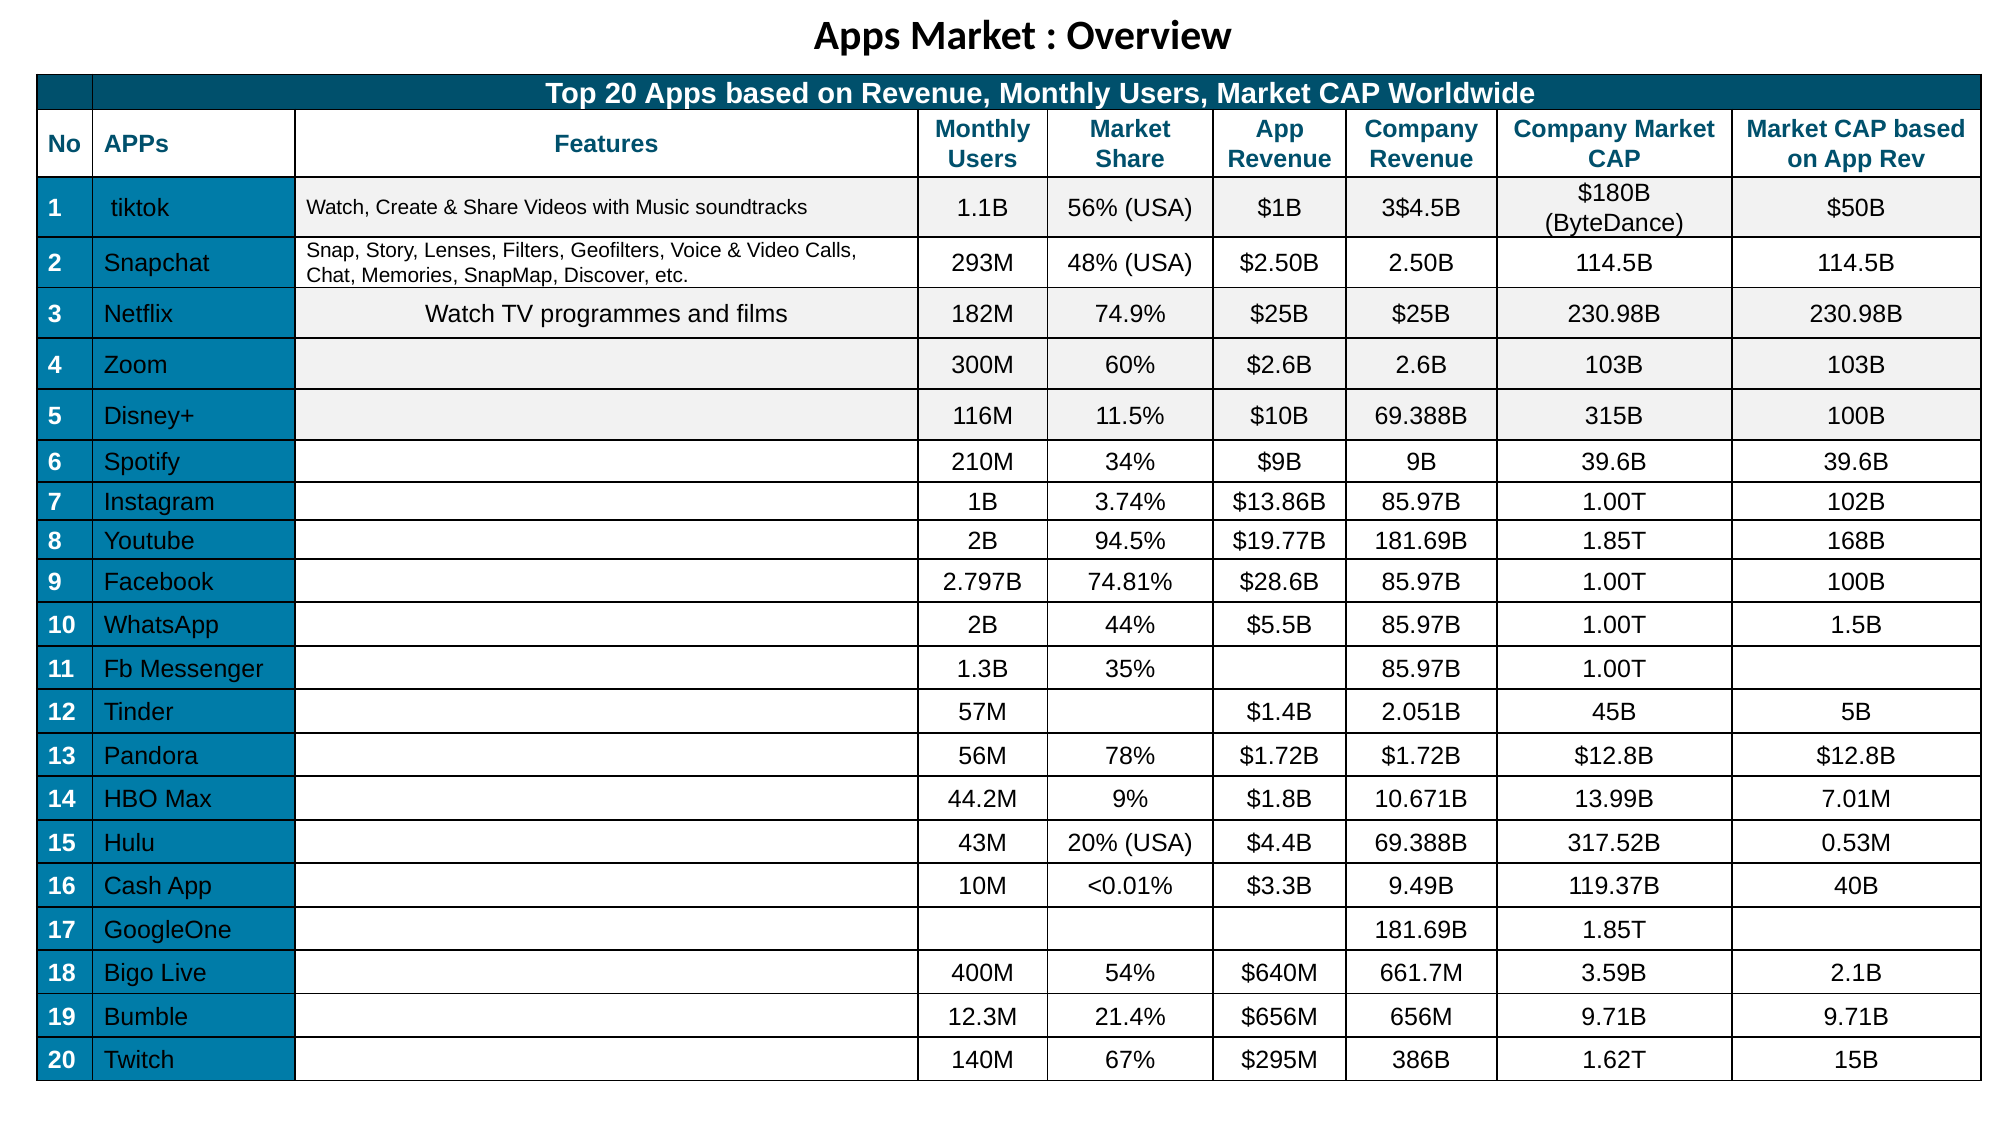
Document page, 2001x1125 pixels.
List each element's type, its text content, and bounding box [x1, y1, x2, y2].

table_cell 656M [1347, 994, 1496, 1036]
table_cell 181.69B [1347, 521, 1496, 558]
table_cell $12.8B [1498, 734, 1731, 775]
table_cell 317.52B [1498, 821, 1731, 862]
table_cell [1048, 690, 1212, 732]
table_cell [1214, 647, 1345, 688]
table_cell 8 [38, 521, 92, 558]
table_cell 9.49B [1347, 864, 1496, 906]
table_cell Cash App [93, 864, 294, 906]
table_cell <0.01% [1048, 864, 1212, 906]
table_cell Company Revenue [1347, 110, 1496, 176]
table_cell App Revenue [1214, 110, 1345, 176]
table_cell 69.388B [1347, 390, 1496, 439]
table_cell 17 [38, 908, 92, 949]
table_cell [1733, 908, 1980, 949]
table_cell 114.5B [1498, 238, 1731, 287]
table_header [38, 75, 92, 109]
table_cell 400M [919, 951, 1047, 993]
table_cell 9% [1048, 777, 1212, 819]
table_cell 181.69B [1347, 908, 1496, 949]
table_cell 1.00T [1498, 603, 1731, 645]
table_cell [296, 521, 917, 558]
table_cell 85.97B [1347, 647, 1496, 688]
table_cell Watch TV programmes and films [296, 288, 917, 337]
table_cell Facebook [93, 560, 294, 601]
table_cell 48% (USA) [1048, 238, 1212, 287]
table_cell 100B [1733, 390, 1980, 439]
table_cell $4.4B [1214, 821, 1345, 862]
table_cell 1.1B [919, 178, 1047, 236]
table_cell No [38, 110, 92, 176]
table_cell [296, 821, 917, 862]
table_cell 4 [38, 339, 92, 388]
table_cell 43M [919, 821, 1047, 862]
table_cell 15 [38, 821, 92, 862]
table_cell 2.1B [1733, 951, 1980, 993]
table_cell Hulu [93, 821, 294, 862]
table_cell 661.7M [1347, 951, 1496, 993]
table_cell 45B [1498, 690, 1731, 732]
table_cell Tinder [93, 690, 294, 732]
table_cell 114.5B [1733, 238, 1980, 287]
table_cell $180B (ByteDance) [1498, 178, 1731, 236]
table_cell 5B [1733, 690, 1980, 732]
table_cell 9.71B [1498, 994, 1731, 1036]
table_cell $12.8B [1733, 734, 1980, 775]
table_cell 7.01M [1733, 777, 1980, 819]
table_cell $295M [1214, 1038, 1345, 1080]
table_cell Snap, Story, Lenses, Filters, Geofilters, Voice & Video Calls, Chat, Memories, SnapMap, Discover, etc. [296, 238, 917, 287]
table_cell 2.50B [1347, 238, 1496, 287]
table_cell 85.97B [1347, 603, 1496, 645]
table_cell $9B [1214, 441, 1345, 481]
table_cell 1B [919, 483, 1047, 519]
table_cell $2.50B [1214, 238, 1345, 287]
table_cell 39.6B [1733, 441, 1980, 481]
table_cell 5 [38, 390, 92, 439]
table_cell 2B [919, 521, 1047, 558]
table_cell Snapchat [93, 238, 294, 287]
table_cell 69.388B [1347, 821, 1496, 862]
table_cell Company Market CAP [1498, 110, 1731, 176]
table_cell Market Share [1048, 110, 1212, 176]
table_cell [296, 441, 917, 481]
table_cell 293M [919, 238, 1047, 287]
table_cell $3.3B [1214, 864, 1345, 906]
table_cell $13.86B [1214, 483, 1345, 519]
table_cell 15B [1733, 1038, 1980, 1080]
table_cell [919, 908, 1047, 949]
table_cell [296, 908, 917, 949]
table_cell 18 [38, 951, 92, 993]
table_cell 67% [1048, 1038, 1212, 1080]
table_cell Twitch [93, 1038, 294, 1080]
table_cell 3.59B [1498, 951, 1731, 993]
table_cell 11 [38, 647, 92, 688]
table_cell [296, 951, 917, 993]
table_cell 230.98B [1498, 288, 1731, 337]
table_cell $19.77B [1214, 521, 1345, 558]
table_cell Monthly Users [919, 110, 1047, 176]
table_cell 1.5B [1733, 603, 1980, 645]
table_cell $2.6B [1214, 339, 1345, 388]
table_cell 119.37B [1498, 864, 1731, 906]
table_cell [1733, 647, 1980, 688]
table_cell 85.97B [1347, 560, 1496, 601]
table_cell 1.00T [1498, 483, 1731, 519]
table_cell 100B [1733, 560, 1980, 601]
table_cell 44.2M [919, 777, 1047, 819]
table_cell APPs [93, 110, 294, 176]
table_cell [296, 864, 917, 906]
table_cell GoogleOne [93, 908, 294, 949]
table_cell 19 [38, 994, 92, 1036]
table_cell [296, 339, 917, 388]
table_cell 1.85T [1498, 908, 1731, 949]
table_cell 56% (USA) [1048, 178, 1212, 236]
table_cell 3 [38, 288, 92, 337]
table_cell 56M [919, 734, 1047, 775]
table_cell Spotify [93, 441, 294, 481]
table_cell 1.00T [1498, 560, 1731, 601]
table_cell 9.71B [1733, 994, 1980, 1036]
table_cell Youtube [93, 521, 294, 558]
table_cell HBO Max [93, 777, 294, 819]
table_cell $28.6B [1214, 560, 1345, 601]
table_cell tiktok [93, 178, 294, 236]
table_cell 6 [38, 441, 92, 481]
table_cell 230.98B [1733, 288, 1980, 337]
table_cell 57M [919, 690, 1047, 732]
table_cell Bumble [93, 994, 294, 1036]
table_cell $25B [1214, 288, 1345, 337]
table_cell 168B [1733, 521, 1980, 558]
table_header Top 20 Apps based on Revenue, Monthly Users, Market CAP Worldwide [93, 75, 1980, 109]
table_cell 20% (USA) [1048, 821, 1212, 862]
table_cell Fb Messenger [93, 647, 294, 688]
table_cell Features [296, 110, 917, 176]
table_cell 210M [919, 441, 1047, 481]
table_cell 2.797B [919, 560, 1047, 601]
table_cell [296, 483, 917, 519]
table_cell 182M [919, 288, 1047, 337]
table_cell 39.6B [1498, 441, 1731, 481]
table_cell Market CAP based on App Rev [1733, 110, 1980, 176]
table_cell [296, 390, 917, 439]
table_cell 11.5% [1048, 390, 1212, 439]
table_cell 21.4% [1048, 994, 1212, 1036]
table_cell [296, 734, 917, 775]
table_cell Bigo Live [93, 951, 294, 993]
table_cell 1.62T [1498, 1038, 1731, 1080]
table_cell Disney+ [93, 390, 294, 439]
table_cell $25B [1347, 288, 1496, 337]
table_cell 44% [1048, 603, 1212, 645]
table_cell $1.4B [1214, 690, 1345, 732]
table_cell $1.72B [1347, 734, 1496, 775]
table_cell 3.74% [1048, 483, 1212, 519]
table_cell 60% [1048, 339, 1212, 388]
table_cell [1214, 908, 1345, 949]
table_cell [296, 690, 917, 732]
table_cell $640M [1214, 951, 1345, 993]
table_cell 2.051B [1347, 690, 1496, 732]
table_cell 1.85T [1498, 521, 1731, 558]
table_cell 2.6B [1347, 339, 1496, 388]
table_cell $10B [1214, 390, 1345, 439]
table_cell 12 [38, 690, 92, 732]
table_cell 94.5% [1048, 521, 1212, 558]
table_cell $1.8B [1214, 777, 1345, 819]
table_cell Pandora [93, 734, 294, 775]
table_cell 34% [1048, 441, 1212, 481]
table_cell 13 [38, 734, 92, 775]
table_cell 116M [919, 390, 1047, 439]
table_cell 315B [1498, 390, 1731, 439]
table_cell 1.3B [919, 647, 1047, 688]
table_cell 2 [38, 238, 92, 287]
text_box Apps Market : Overview [354, 0, 1692, 65]
table_cell 13.99B [1498, 777, 1731, 819]
table_cell 1.00T [1498, 647, 1731, 688]
table_cell 20 [38, 1038, 92, 1080]
table_cell 14 [38, 777, 92, 819]
table_cell 10M [919, 864, 1047, 906]
table_cell 85.97B [1347, 483, 1496, 519]
table_cell 16 [38, 864, 92, 906]
table_cell [296, 777, 917, 819]
table_cell Instagram [93, 483, 294, 519]
table_cell 140M [919, 1038, 1047, 1080]
table_cell 9B [1347, 441, 1496, 481]
table_cell Netflix [93, 288, 294, 337]
table_cell 1 [38, 178, 92, 236]
table_cell 103B [1498, 339, 1731, 388]
table_cell 78% [1048, 734, 1212, 775]
table_cell [1048, 908, 1212, 949]
table_cell 103B [1733, 339, 1980, 388]
table_cell [296, 603, 917, 645]
table_cell 10 [38, 603, 92, 645]
table_cell $50B [1733, 178, 1980, 236]
table_cell 300M [919, 339, 1047, 388]
table_cell 7 [38, 483, 92, 519]
table_cell Watch, Create & Share Videos with Music soundtracks [296, 178, 917, 236]
table_cell Zoom [93, 339, 294, 388]
table_cell 10.671B [1347, 777, 1496, 819]
table_cell WhatsApp [93, 603, 294, 645]
table_cell 9 [38, 560, 92, 601]
table_cell $5.5B [1214, 603, 1345, 645]
table_cell 54% [1048, 951, 1212, 993]
table_cell 0.53M [1733, 821, 1980, 862]
table_cell [296, 647, 917, 688]
table_cell [296, 1038, 917, 1080]
table_cell 12.3M [919, 994, 1047, 1036]
table_cell 2B [919, 603, 1047, 645]
table_cell 35% [1048, 647, 1212, 688]
table_cell 40B [1733, 864, 1980, 906]
table_cell 386B [1347, 1038, 1496, 1080]
table_cell $1B [1214, 178, 1345, 236]
table_cell 102B [1733, 483, 1980, 519]
table_cell [296, 560, 917, 601]
table_cell $1.72B [1214, 734, 1345, 775]
table_cell 74.81% [1048, 560, 1212, 601]
table_cell 74.9% [1048, 288, 1212, 337]
table_cell [296, 994, 917, 1036]
table_cell 3$4.5B [1347, 178, 1496, 236]
table_cell $656M [1214, 994, 1345, 1036]
